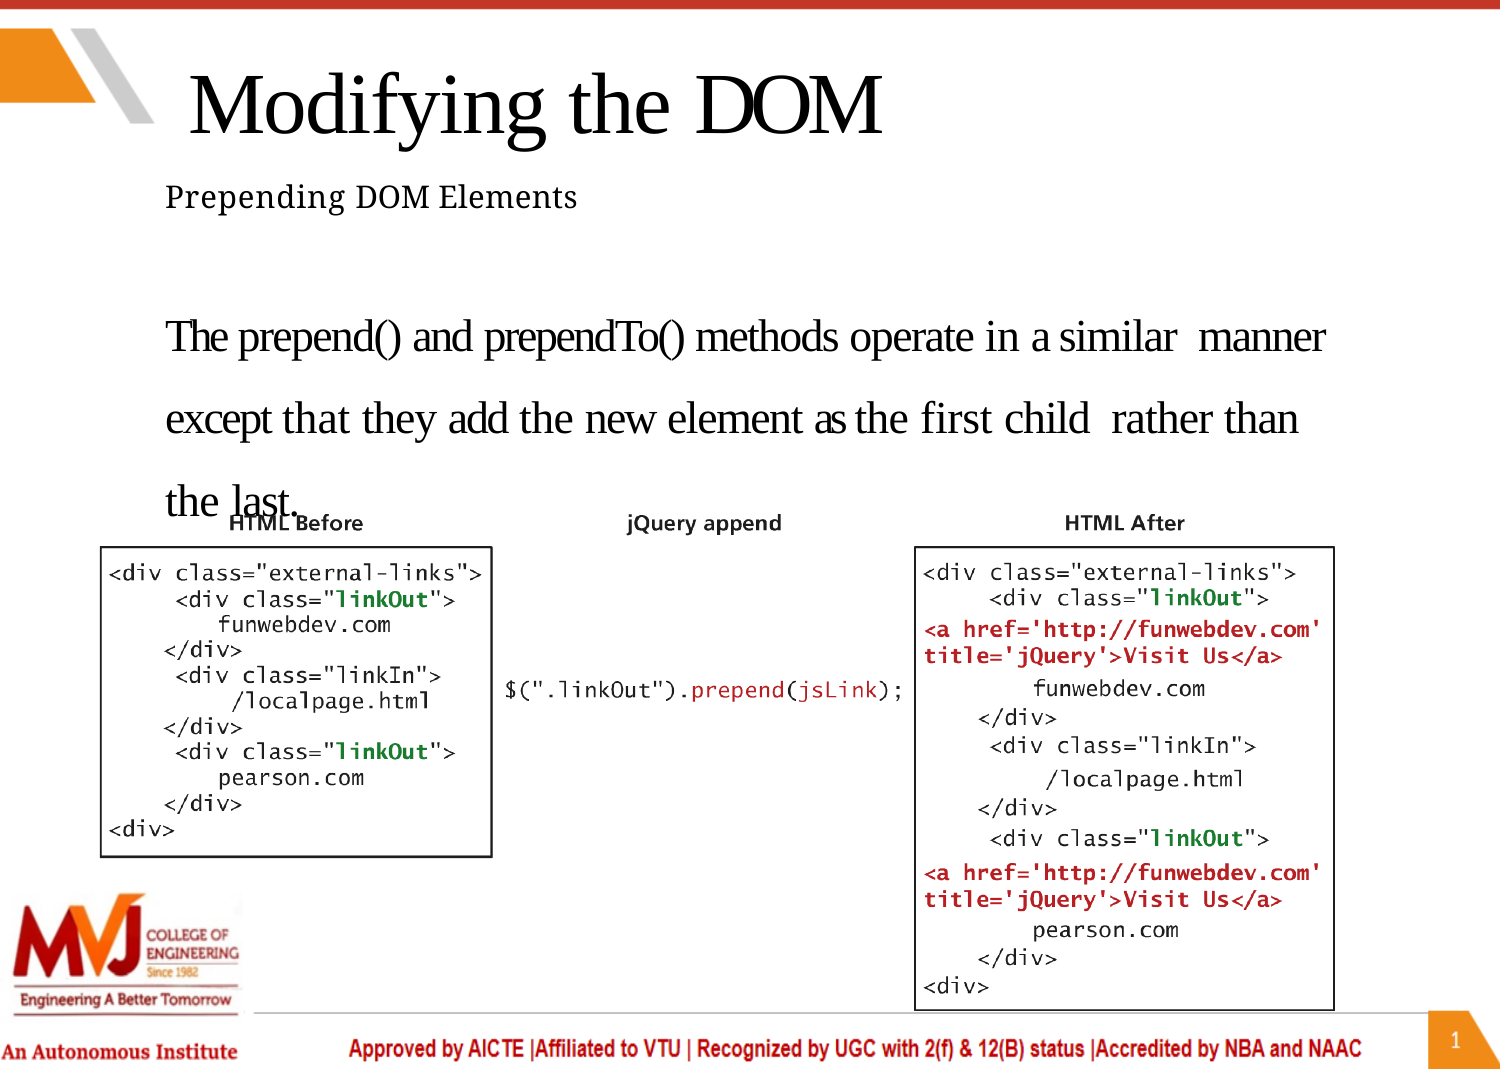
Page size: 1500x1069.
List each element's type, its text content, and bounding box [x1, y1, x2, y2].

title Modifying the DOM [162, 7, 908, 175]
text_box [99, 514, 1335, 1011]
text_box Prepending DOM Elements The prepend() and prependTo() methods operate in a similar manner except that they add the new element as the first child rather than the last. [162, 175, 1338, 526]
picture [0, 0, 1500, 1069]
